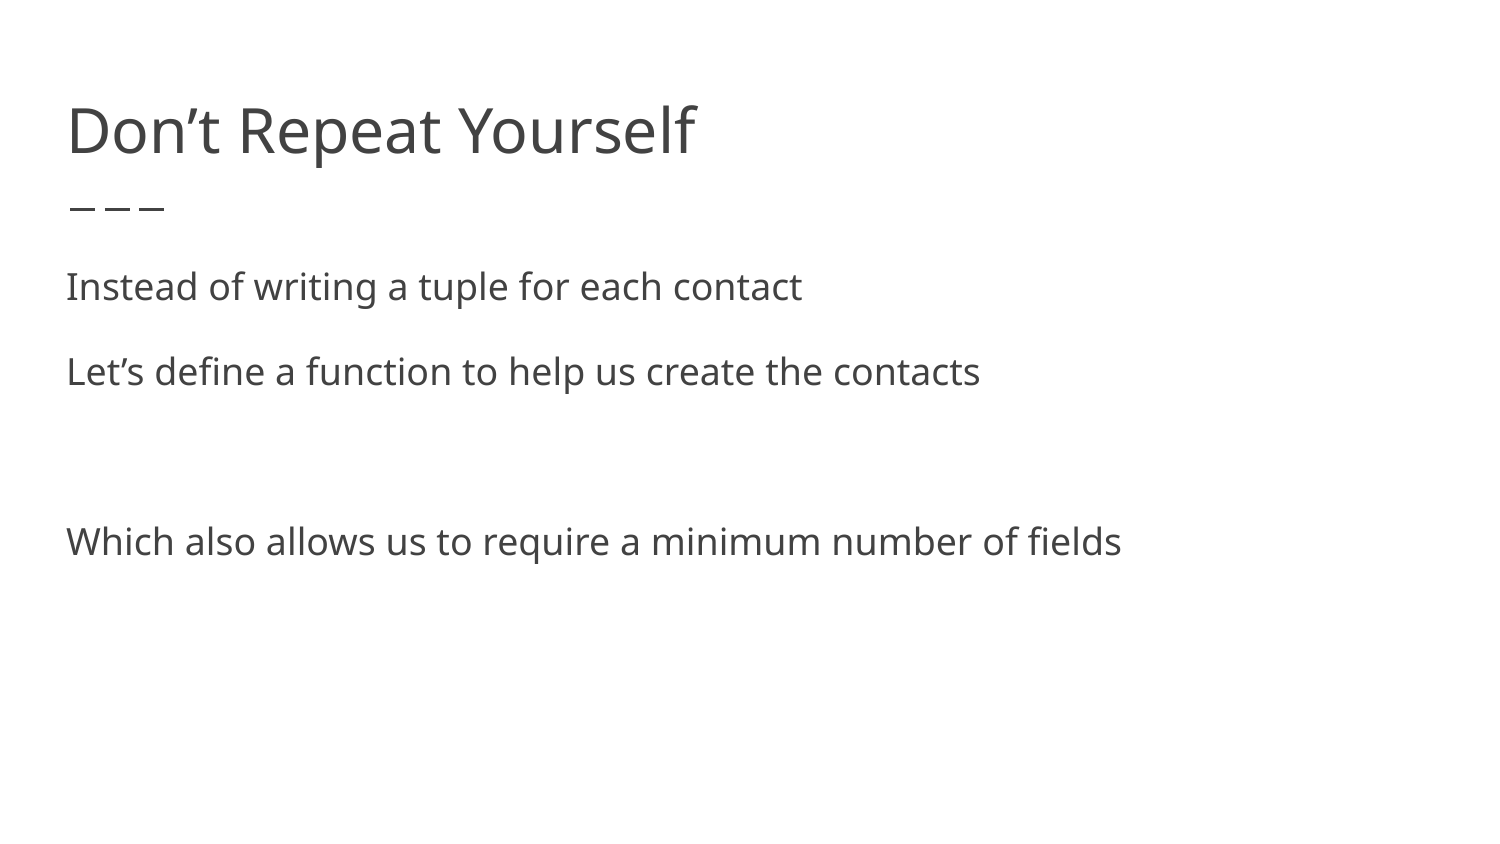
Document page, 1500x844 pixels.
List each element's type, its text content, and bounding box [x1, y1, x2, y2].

title Don’t Repeat Yourself [51, 61, 1449, 182]
list Instead of writing a tuple for each contact Let’s define a function to help us create the contacts Which also allows us to require a minimum number of fields [51, 240, 1449, 750]
